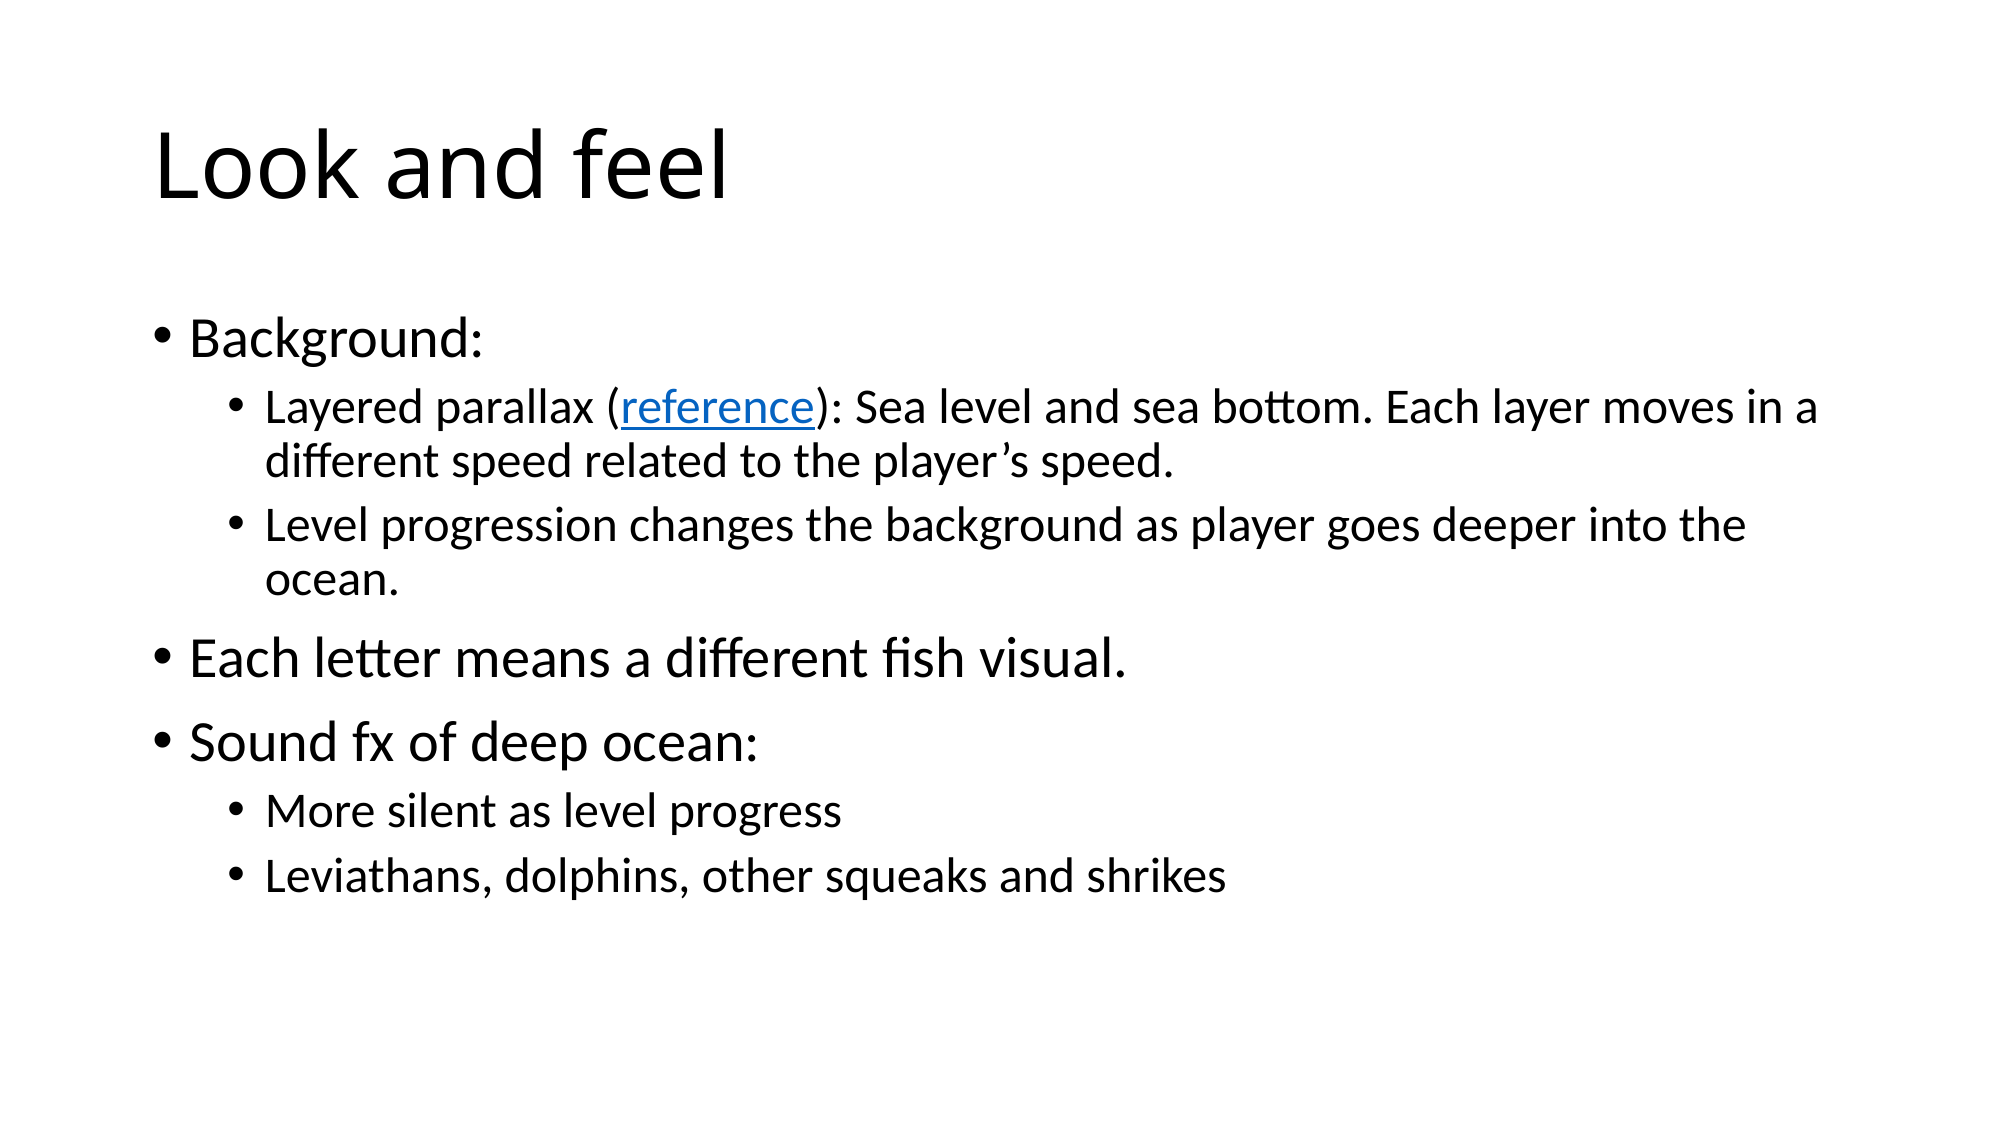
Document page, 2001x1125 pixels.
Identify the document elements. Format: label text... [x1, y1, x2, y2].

title Look and feel [137, 59, 1863, 278]
list Background: Layered parallax (reference): Sea level and sea bottom. Each layer moves in a different speed related to the player’s speed. Level progression changes the background as player goes deeper into the ocean. Each letter means a different fish visual. Sound fx of deep ocean: More silent as level progress Leviathans, dolphins, other squeaks and shrikes [137, 299, 1863, 1014]
